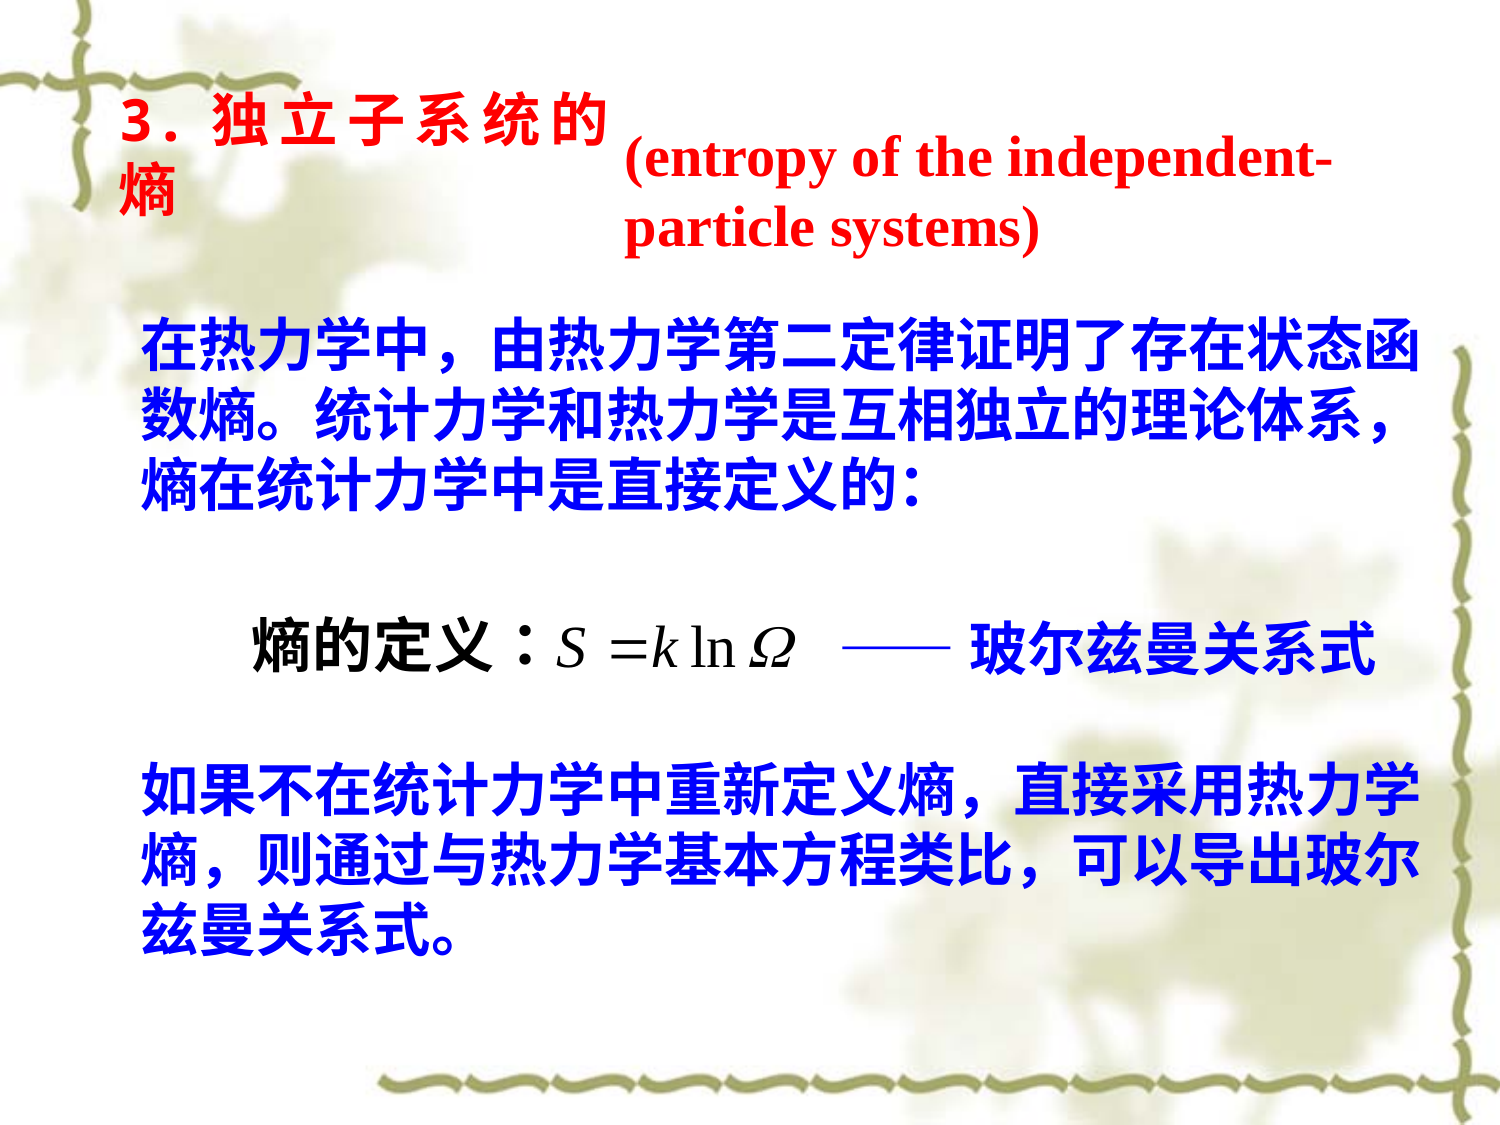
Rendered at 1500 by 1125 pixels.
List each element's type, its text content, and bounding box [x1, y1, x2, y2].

text_box 3.独立子系统的熵 [103, 75, 624, 231]
text_box 如果不在统计力学中重新定义熵，直接采用热力学熵，则通过与热力学基本方程类比，可以导出玻尔兹曼关系式。 [125, 745, 1447, 970]
text_box (entropy of the independent-particle systems) [610, 111, 1361, 266]
text_box 在热力学中，由热力学第二定律证明了存在状态函数熵。统计力学和热力学是互相独立的理论体系，熵在统计力学中是直接定义的： [125, 301, 1447, 526]
picture [0, 0, 1500, 1125]
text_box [243, 603, 1436, 691]
